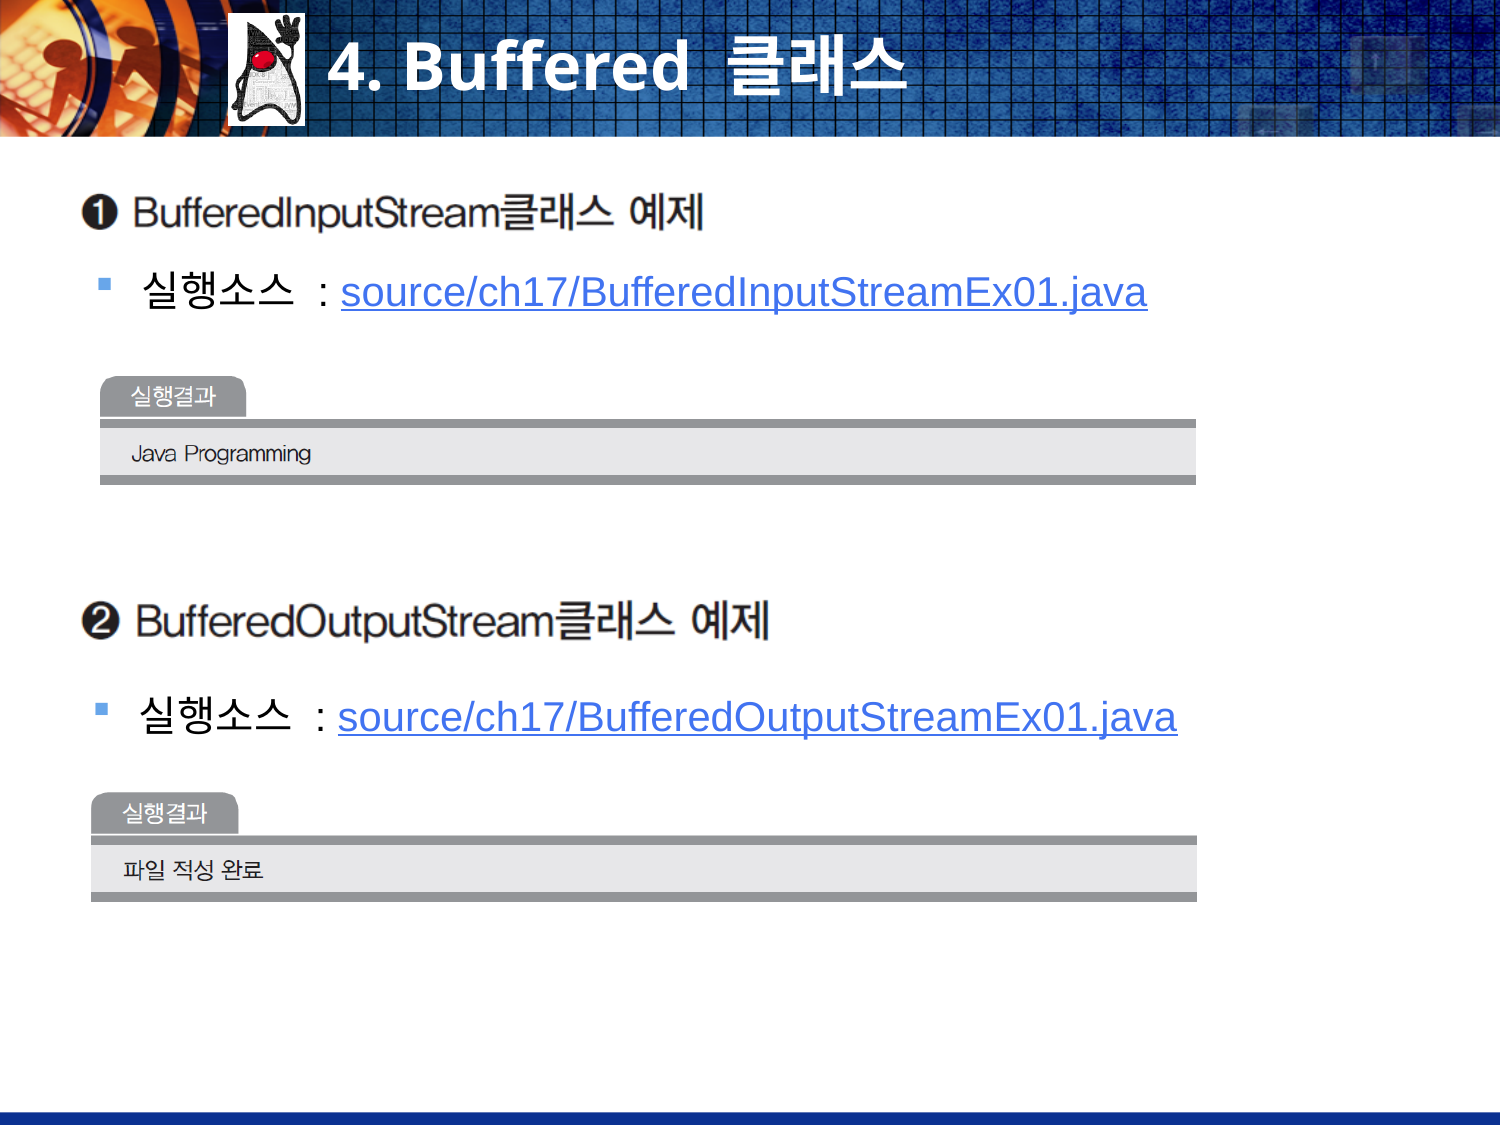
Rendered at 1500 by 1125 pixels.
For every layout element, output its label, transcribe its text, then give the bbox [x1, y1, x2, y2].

picture [63, 573, 1164, 656]
picture [88, 369, 1205, 493]
picture [49, 166, 1356, 258]
title 4. Buffered 클래스 [312, 17, 1388, 111]
picture [82, 784, 1205, 918]
picture [0, 0, 1500, 138]
text_box 실행소스 : source/ch17/BufferedOutputStreamEx01.java [2, 682, 1353, 765]
text_box 실행소스 : source/ch17/BufferedInputStreamEx01.java [5, 257, 1356, 341]
